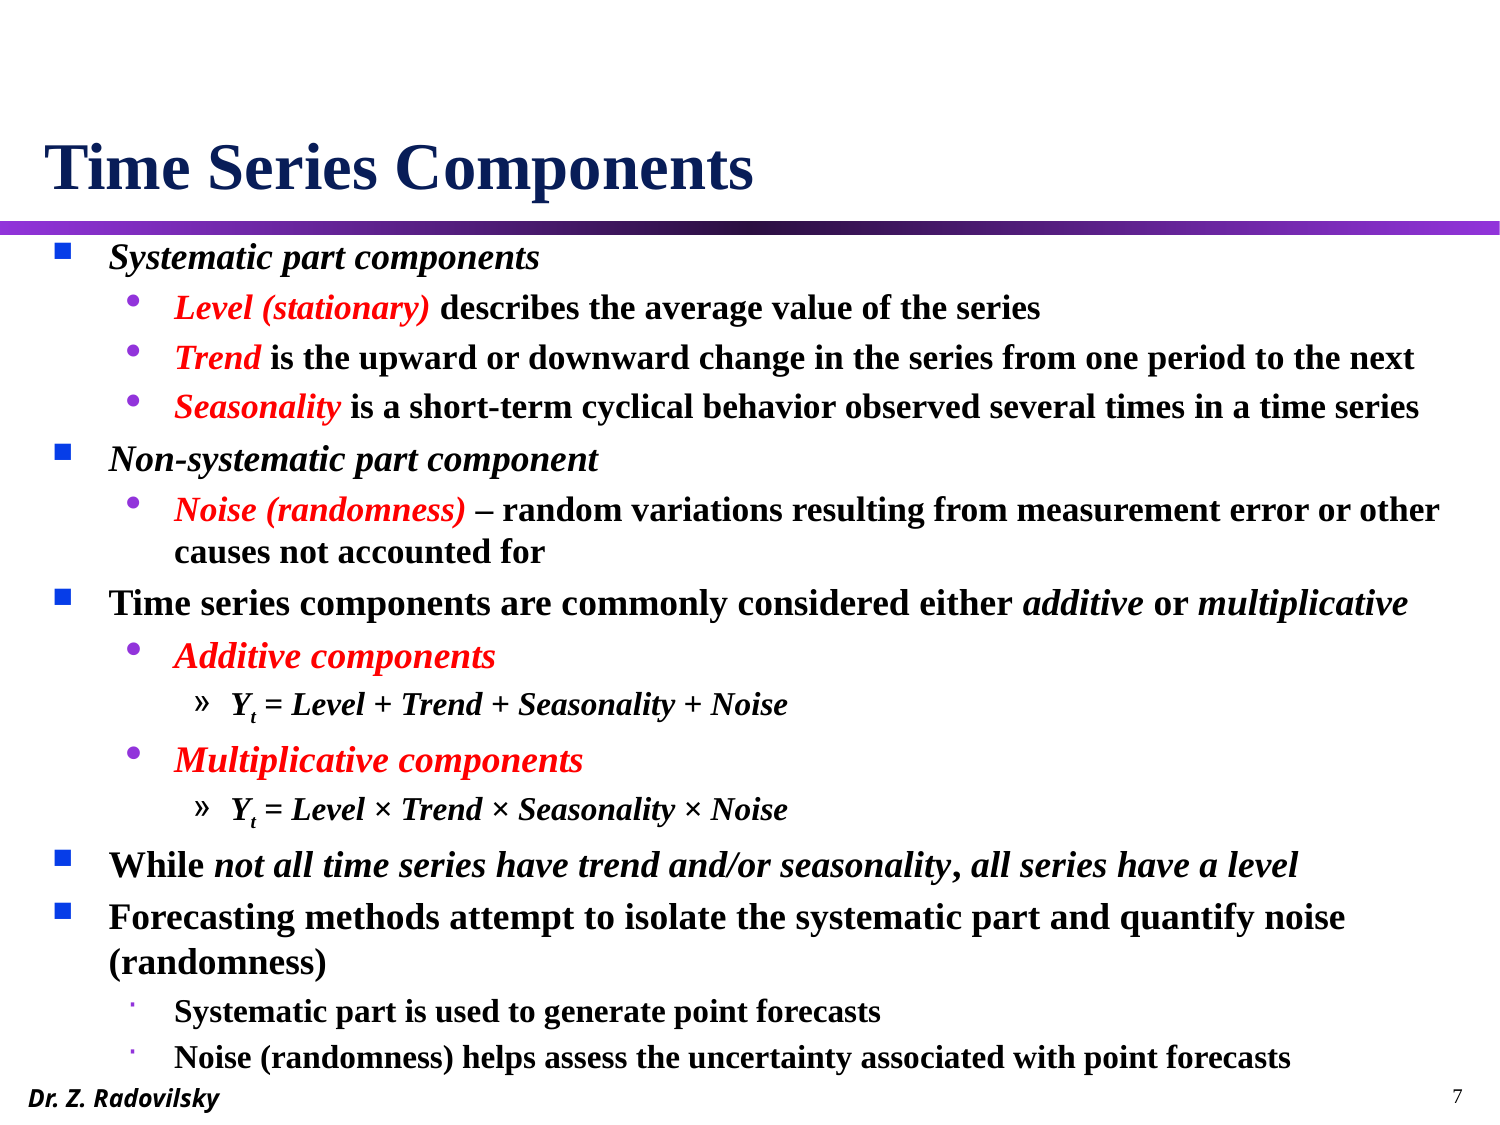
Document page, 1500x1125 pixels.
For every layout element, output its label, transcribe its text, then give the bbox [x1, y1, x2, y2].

list Systematic part components Level (stationary) describes the average value of the series Trend is the upward or downward change in the series from one period to the next Seasonality is a short-term cyclical behavior observed several times in a time series Non-systematic part component Noise (randomness) – random variations resulting from measurement error or other causes not accounted for Time series components are commonly considered either additive or multiplicative Additive components Yt = Level + Trend + Seasonality + Noise Multiplicative components Yt = Level × Trend × Seasonality × Noise While not all time series have trend and/or seasonality, all series have a level Forecasting methods attempt to isolate the systematic part and quantify noise (randomness) Systematic part is used to generate point forecasts Noise (randomness) helps assess the uncertainty associated with point forecasts [37, 224, 1471, 1100]
title Time Series Components [29, 24, 1471, 211]
